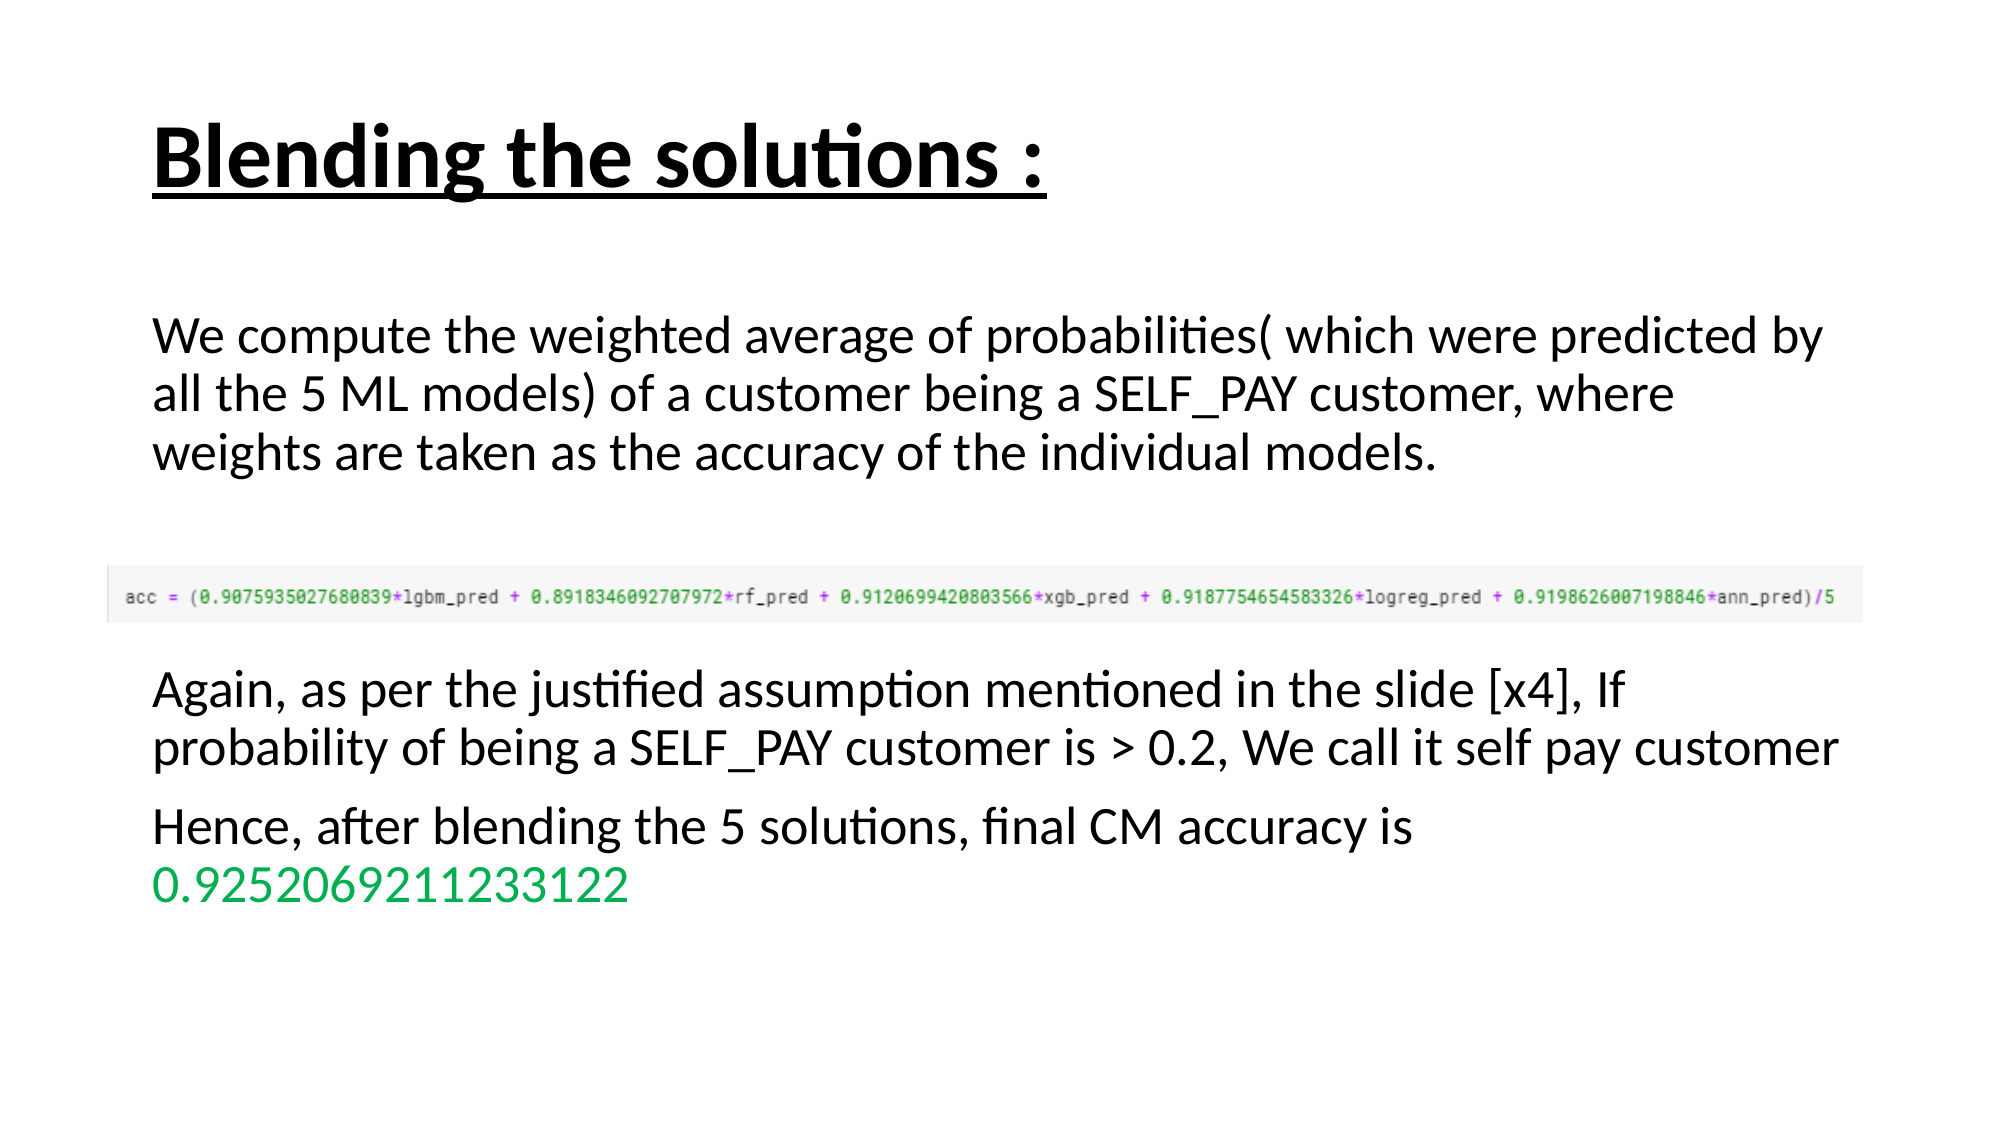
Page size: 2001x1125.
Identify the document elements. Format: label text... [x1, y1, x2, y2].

title Blending the solutions : [137, 59, 1863, 256]
picture [107, 562, 1863, 623]
list We compute the weighted average of probabilities( which were predicted by all the 5 ML models) of a customer being a SELF_PAY customer, where weights are taken as the accuracy of the individual models. Again, as per the justified assumption mentioned in the slide [x4], If probability of being a SELF_PAY customer is > 0.2, We call it self pay customer Hence, after blending the 5 solutions, final CM accuracy is 0.9252069211233122 [137, 634, 1863, 1014]
list We compute the weighted average of probabilities( which were predicted by all the 5 ML models) of a customer being a SELF_PAY customer, where weights are taken as the accuracy of the individual models. Again, as per the justified assumption mentioned in the slide [x4], If probability of being a SELF_PAY customer is > 0.2, We call it self pay customer Hence, after blending the 5 solutions, final CM accuracy is 0.9252069211233122 [137, 299, 1863, 562]
